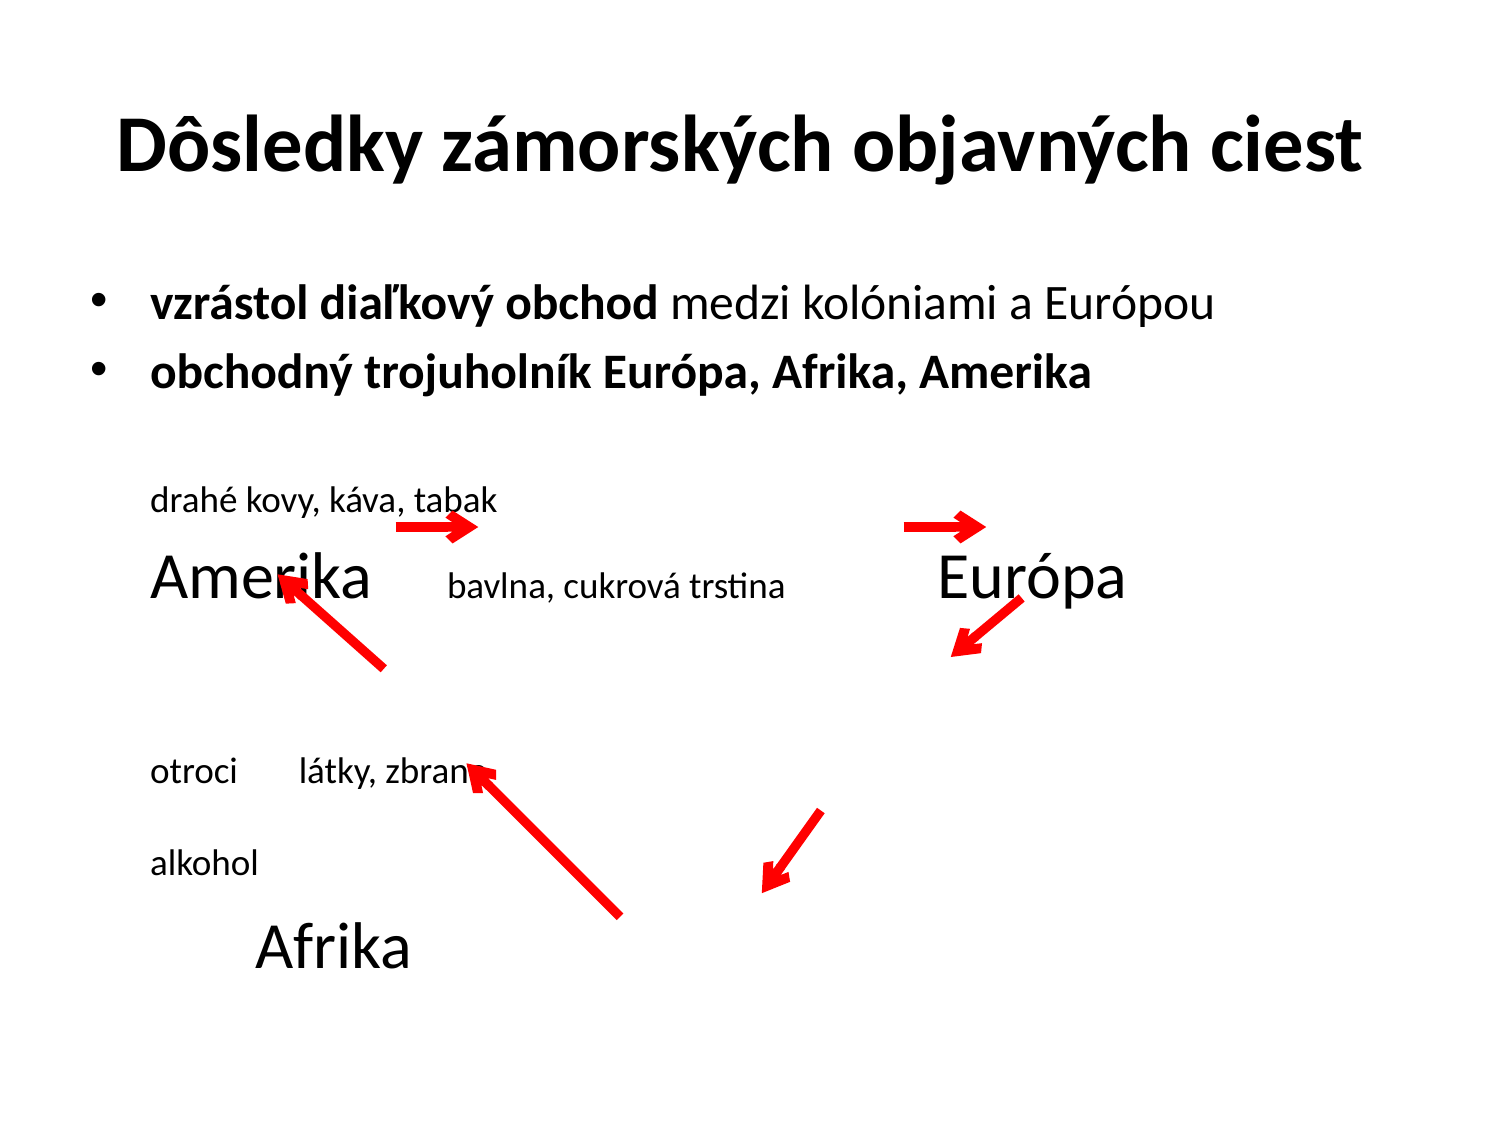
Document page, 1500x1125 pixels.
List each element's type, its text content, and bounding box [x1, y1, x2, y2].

list vzrástol diaľkový obchod medzi kolóniami a Európou obchodný trojuholník Európa, Afrika, Amerika drahé kovy, káva, tabak Amerika bavlna, cukrová trstina Európa otroci látky, zbrane alkohol Afrika [75, 262, 1459, 1005]
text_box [277, 573, 384, 669]
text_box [761, 810, 822, 894]
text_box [466, 762, 621, 917]
title Dôsledky zámorských objavných ciest [75, 45, 1425, 233]
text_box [950, 597, 1022, 658]
